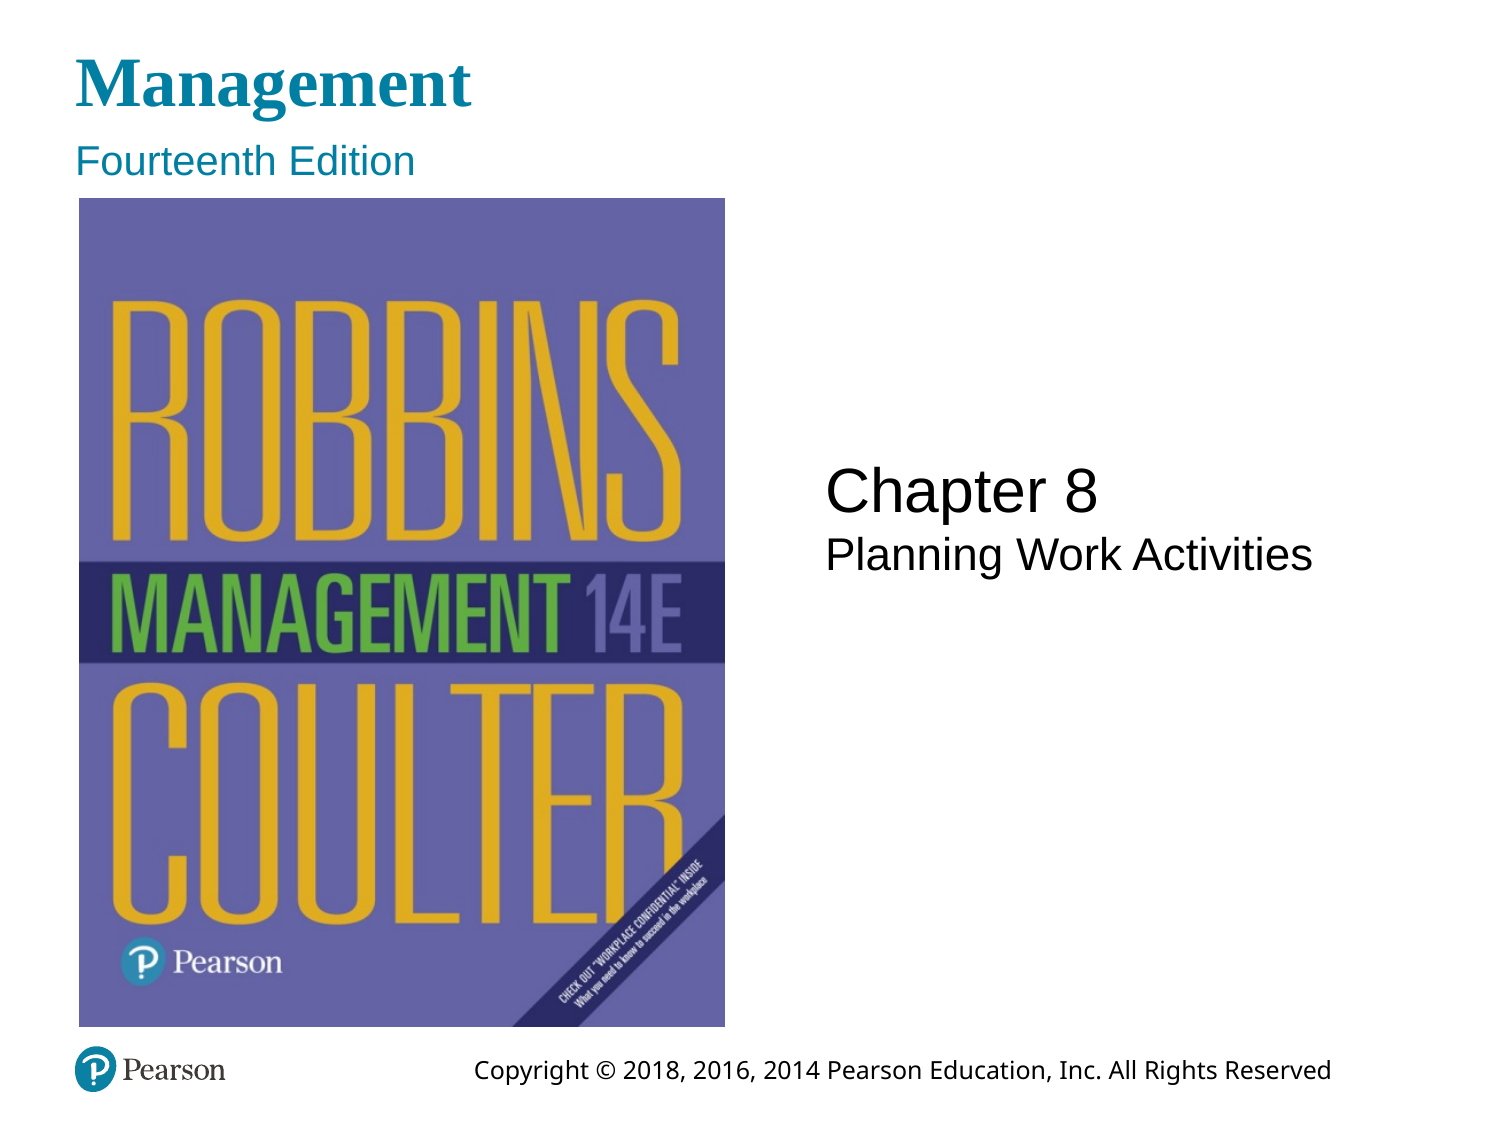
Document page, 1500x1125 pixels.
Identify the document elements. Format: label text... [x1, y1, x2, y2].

picture [79, 198, 725, 1027]
list Fourteenth Edition [75, 133, 1425, 213]
list Chapter 8 [825, 262, 1425, 525]
title Management [75, 35, 1425, 133]
list Copyright © 2018, 2016, 2014 Pearson Education, Inc. All Rights Reserved [473, 1054, 1437, 1100]
list Planning Work Activities [825, 525, 1425, 1005]
